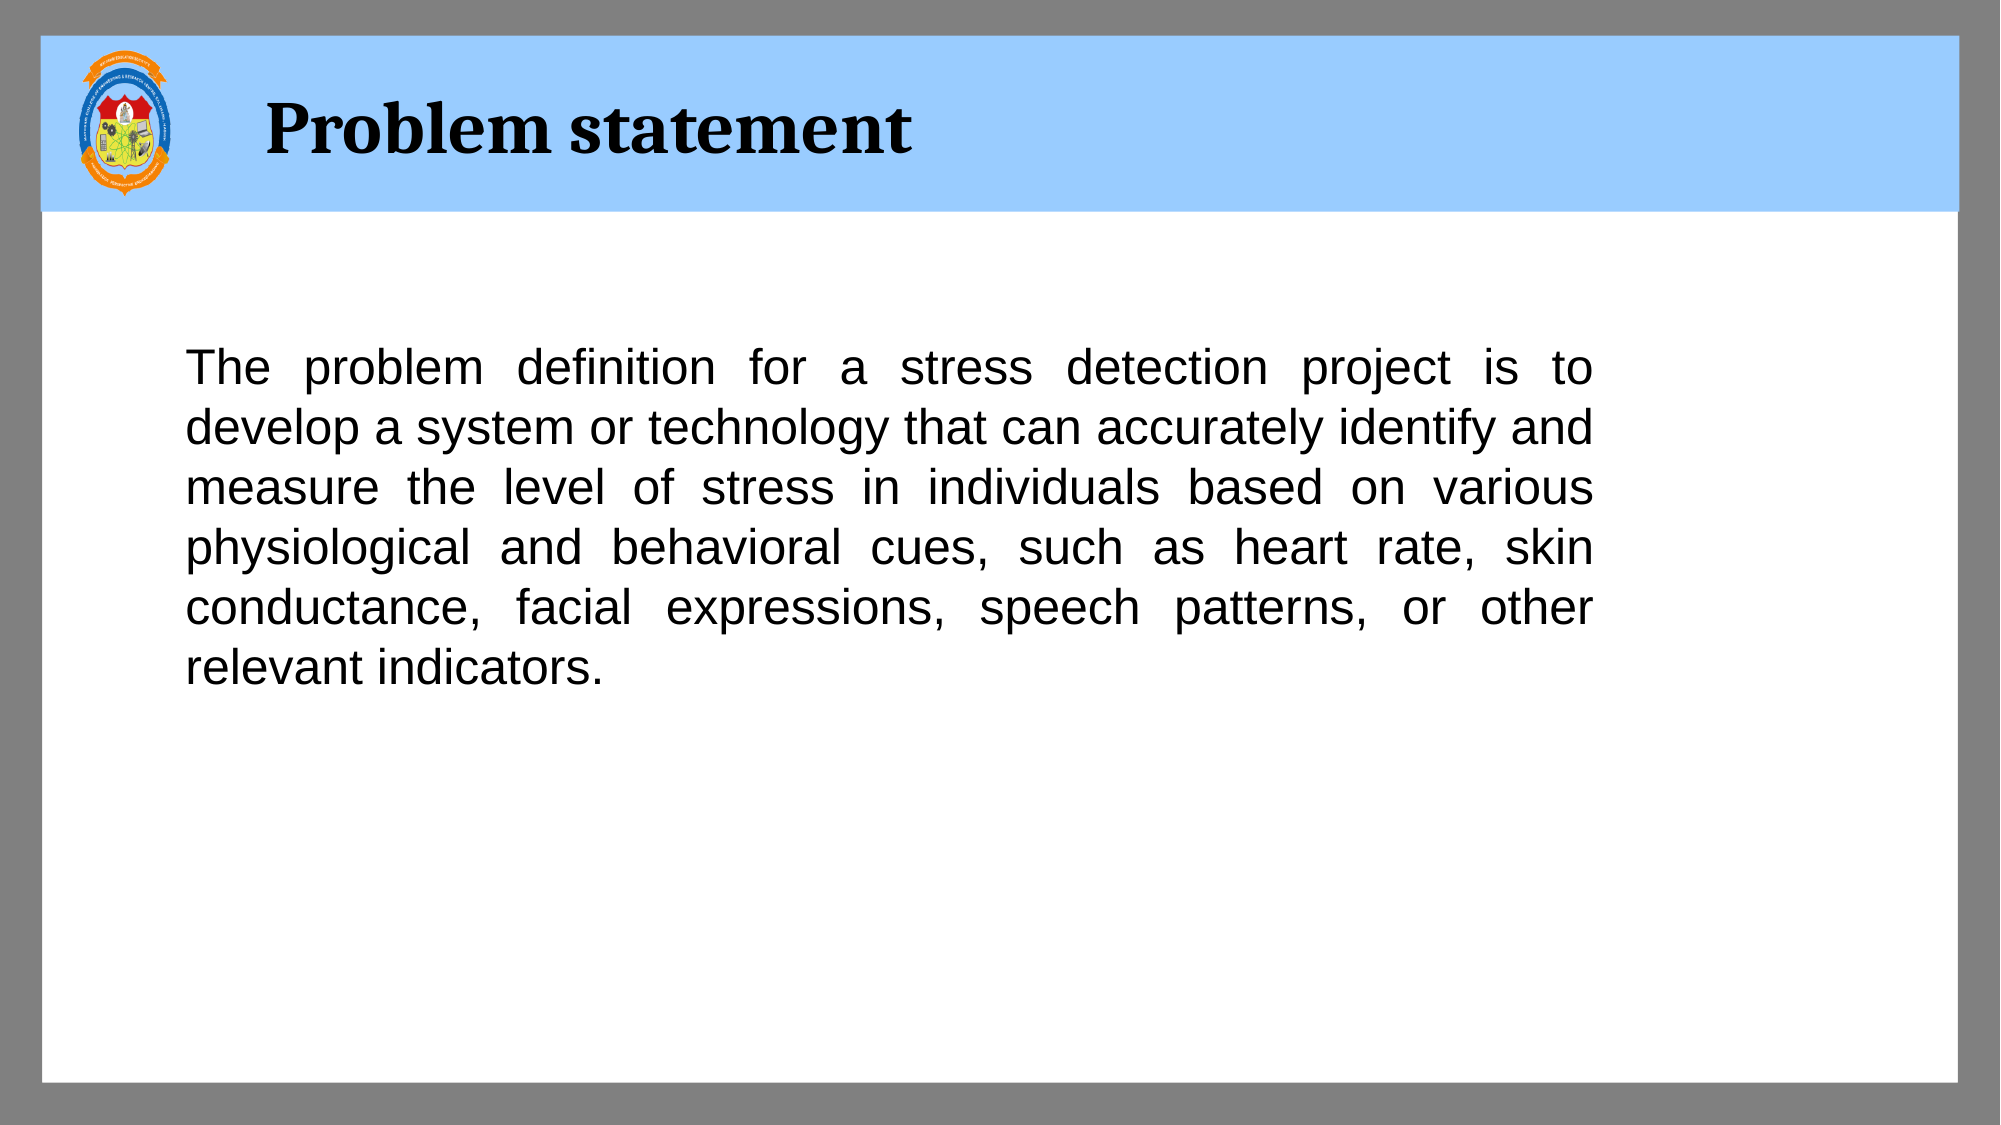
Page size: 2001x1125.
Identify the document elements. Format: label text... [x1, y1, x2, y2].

picture [78, 50, 171, 197]
text_box Problem statement [40, 35, 1960, 212]
text_box [0, 0, 2000, 1125]
text_box The problem definition for a stress detection project is to develop a system or technology that can accurately identify and measure the level of stress in individuals based on various physiological and behavioral cues, such as heart rate, skin conductance, facial expressions, speech patterns, or other relevant indicators. [170, 327, 1610, 703]
